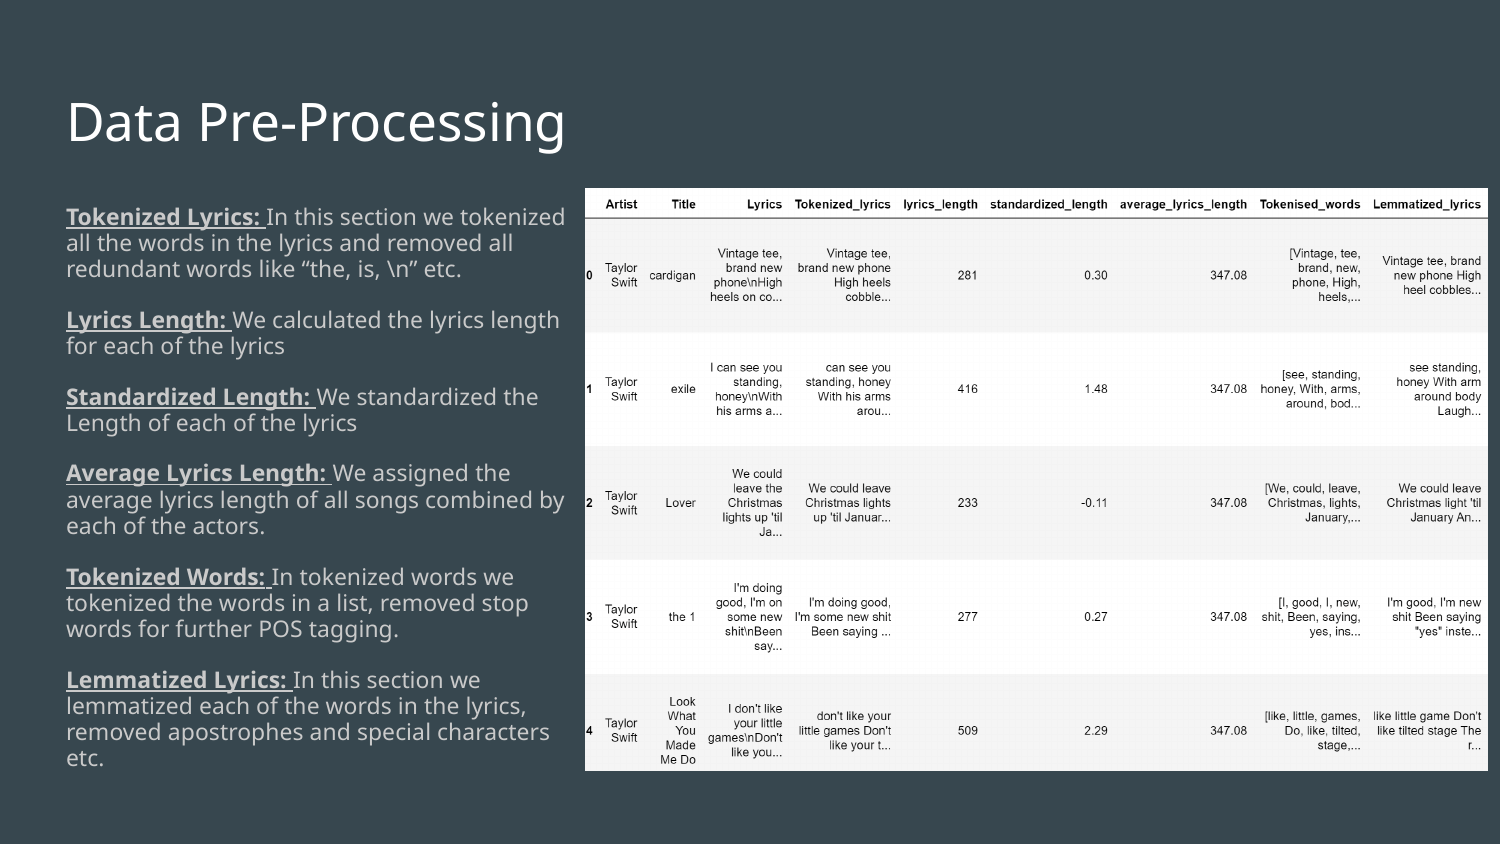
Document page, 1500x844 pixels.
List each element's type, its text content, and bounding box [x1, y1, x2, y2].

list Tokenized Lyrics: In this section we tokenized all the words in the lyrics and removed all redundant words like “the, is, \n” etc. Lyrics Length: We calculated the lyrics length for each of the lyrics Standardized Length: We standardized the Length of each of the lyrics Average Lyrics Length: We assigned the average lyrics length of all songs combined by each of the actors. Tokenized Words: In tokenized words we tokenized the words in a list, removed stop words for further POS tagging. Lemmatized Lyrics: In this section we lemmatized each of the words in the lyrics, removed apostrophes and special characters etc. [51, 189, 586, 810]
title Data Pre-Processing [51, 72, 1449, 167]
picture [585, 188, 1488, 771]
